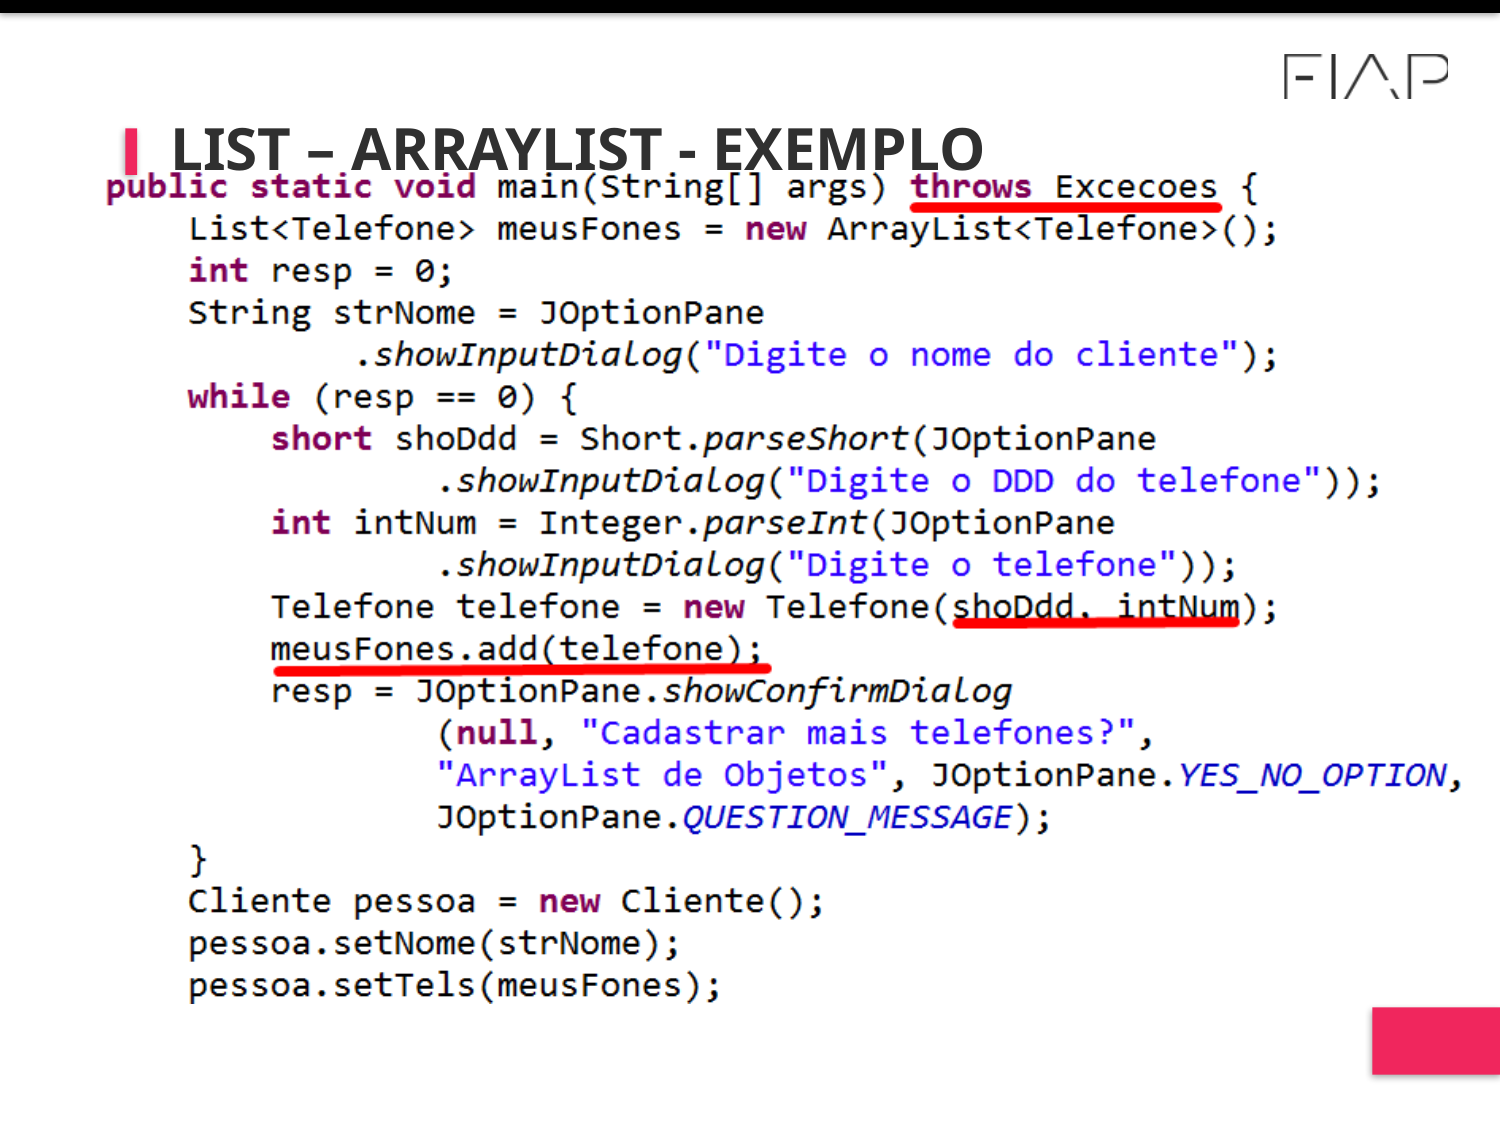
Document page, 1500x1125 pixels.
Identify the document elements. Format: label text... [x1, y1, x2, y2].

text_box [0, 0, 1500, 14]
text_box LIST – ARRAYLIST - EXEMPLO [155, 112, 1364, 161]
text_box [125, 128, 138, 161]
picture [104, 162, 1478, 1004]
picture [1283, 53, 1449, 99]
text_box [1372, 1007, 1500, 1075]
